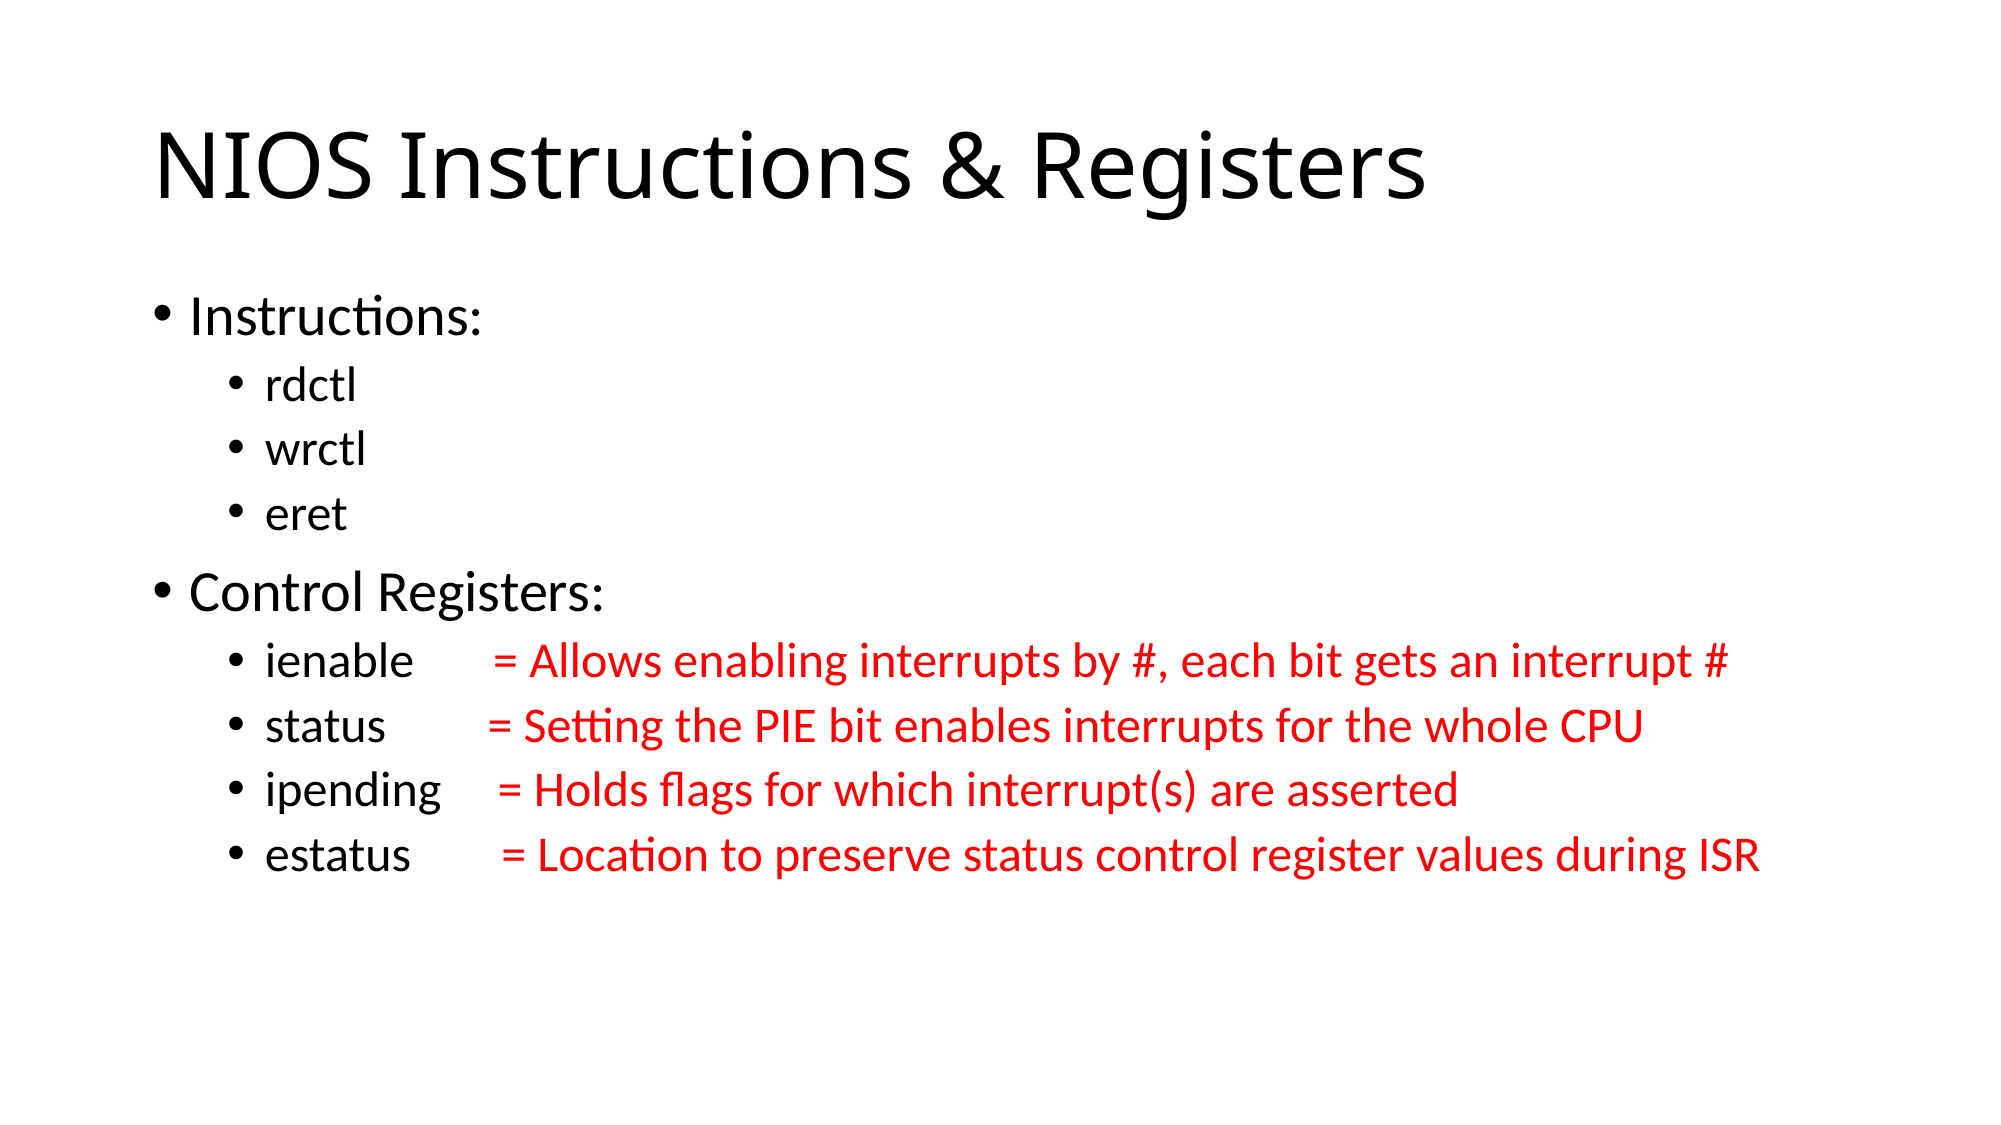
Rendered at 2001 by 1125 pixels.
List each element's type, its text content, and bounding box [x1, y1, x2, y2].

title NIOS Instructions & Registers [137, 59, 1863, 277]
list Instructions: rdctl wrctl eret Control Registers: ienable = Allows enabling interrupts by #, each bit gets an interrupt # status = Setting the PIE bit enables interrupts for the whole CPU ipending = Holds flags for which interrupt(s) are asserted estatus = Location to preserve status control register values during ISR [137, 277, 1863, 1085]
